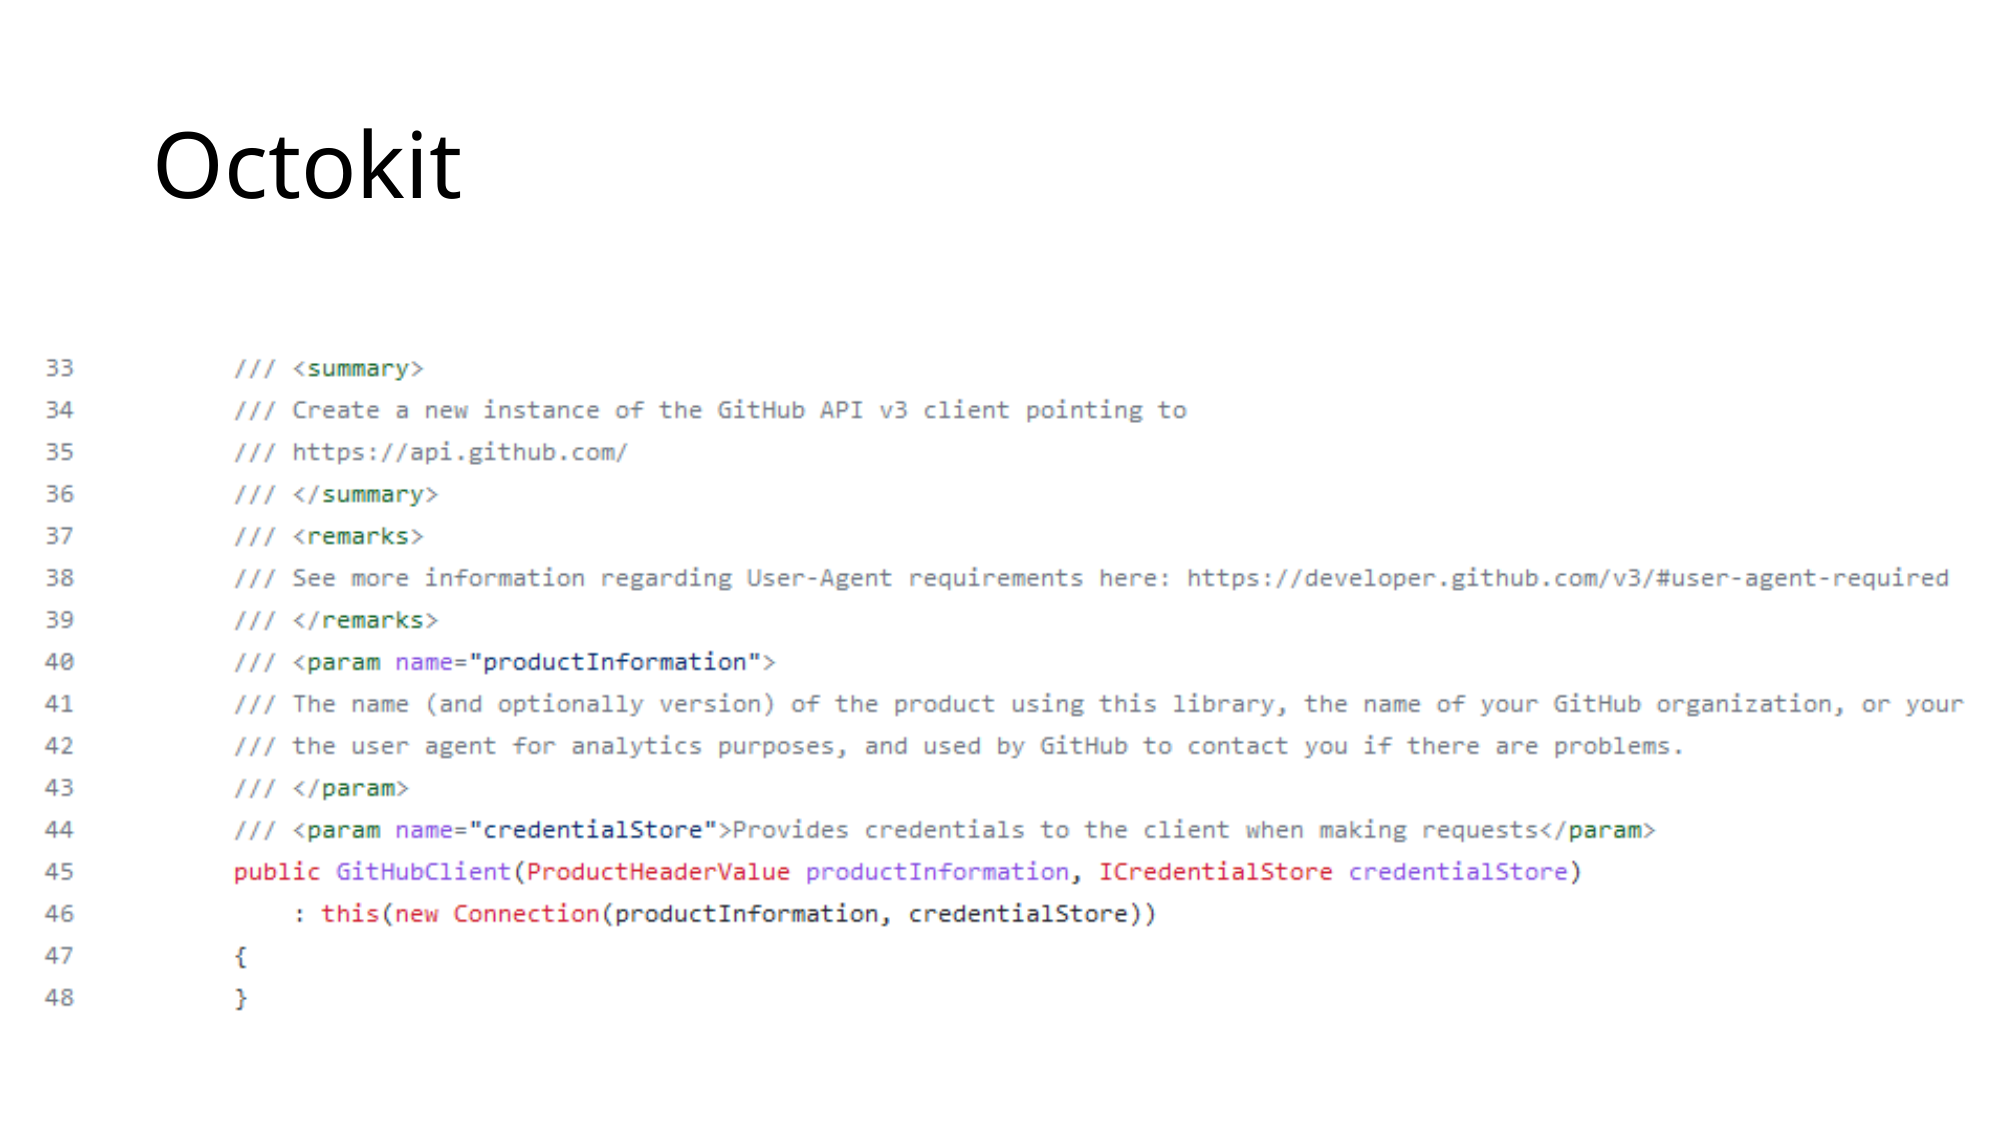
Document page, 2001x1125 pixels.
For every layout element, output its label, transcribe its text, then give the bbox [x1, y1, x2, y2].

picture [33, 341, 1967, 1021]
title Octokit [137, 59, 1863, 278]
